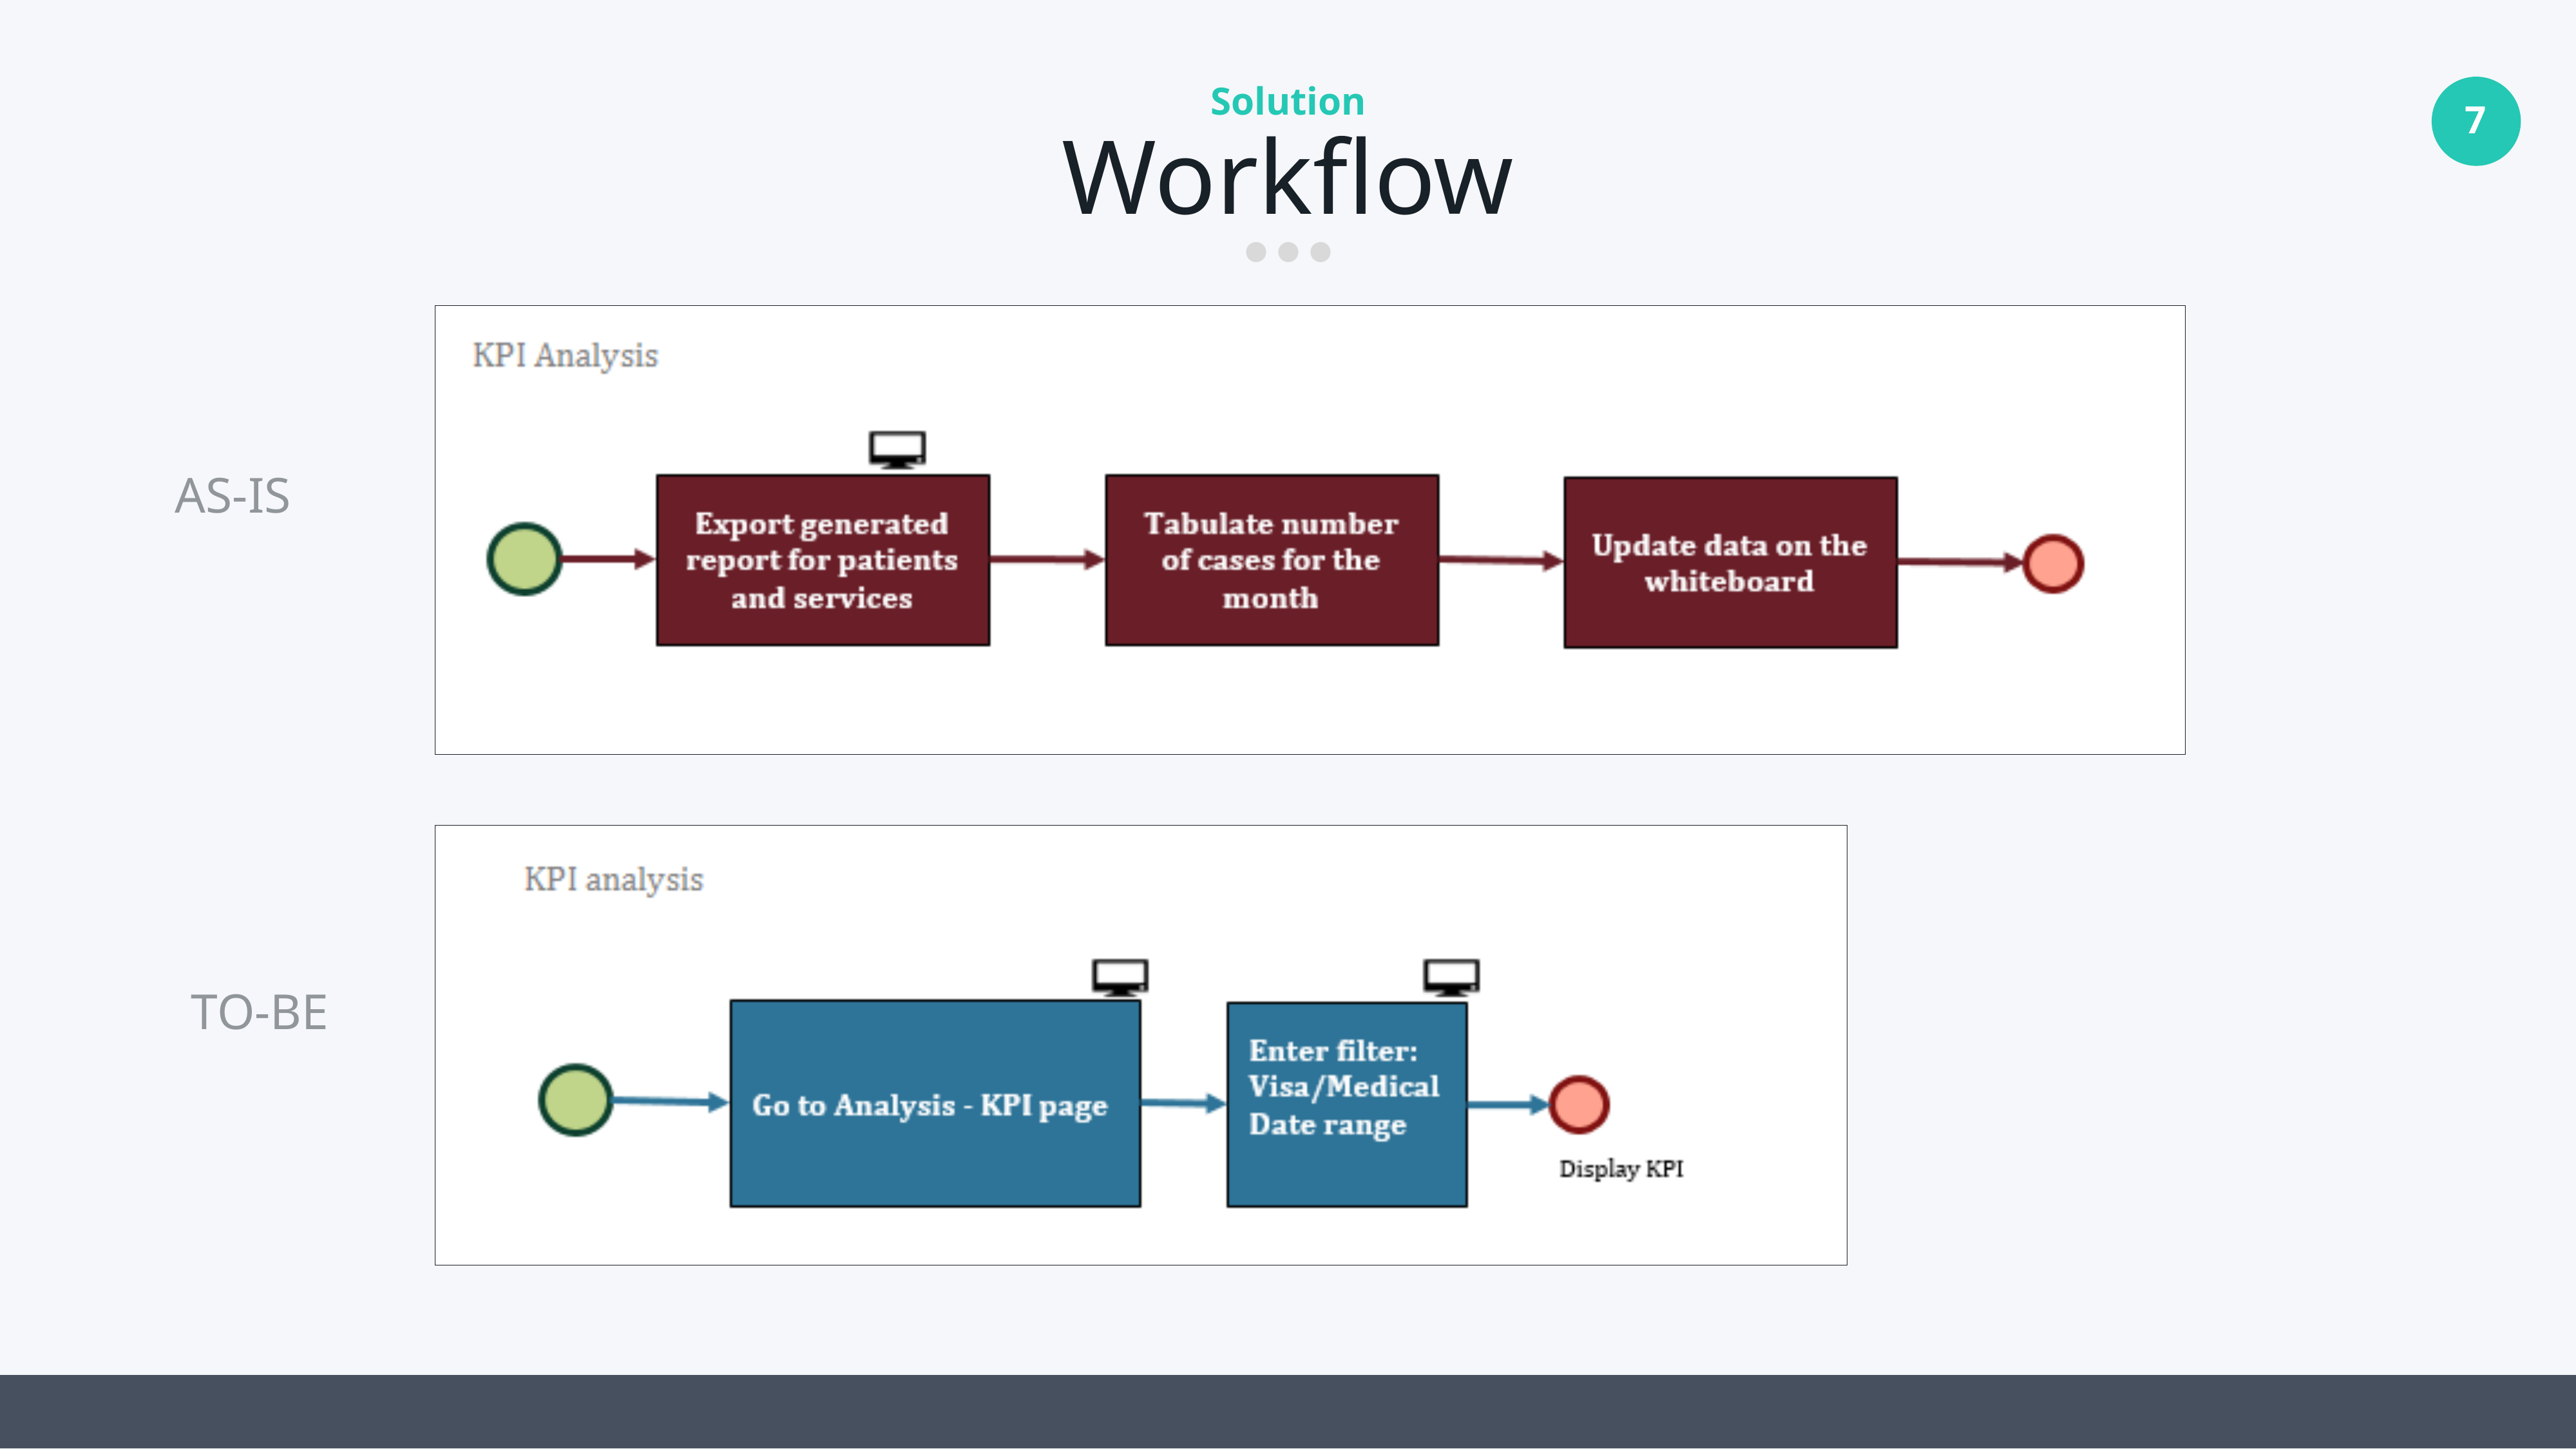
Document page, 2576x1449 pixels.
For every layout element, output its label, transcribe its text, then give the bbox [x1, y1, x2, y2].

text_box Workflow [1062, 112, 1514, 235]
text_box AS-IS [166, 460, 435, 528]
picture [435, 305, 2186, 755]
text_box Solution [1210, 77, 1366, 122]
picture [0, 825, 2576, 1448]
text_box TO-BE [182, 976, 435, 1045]
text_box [1246, 242, 1331, 263]
